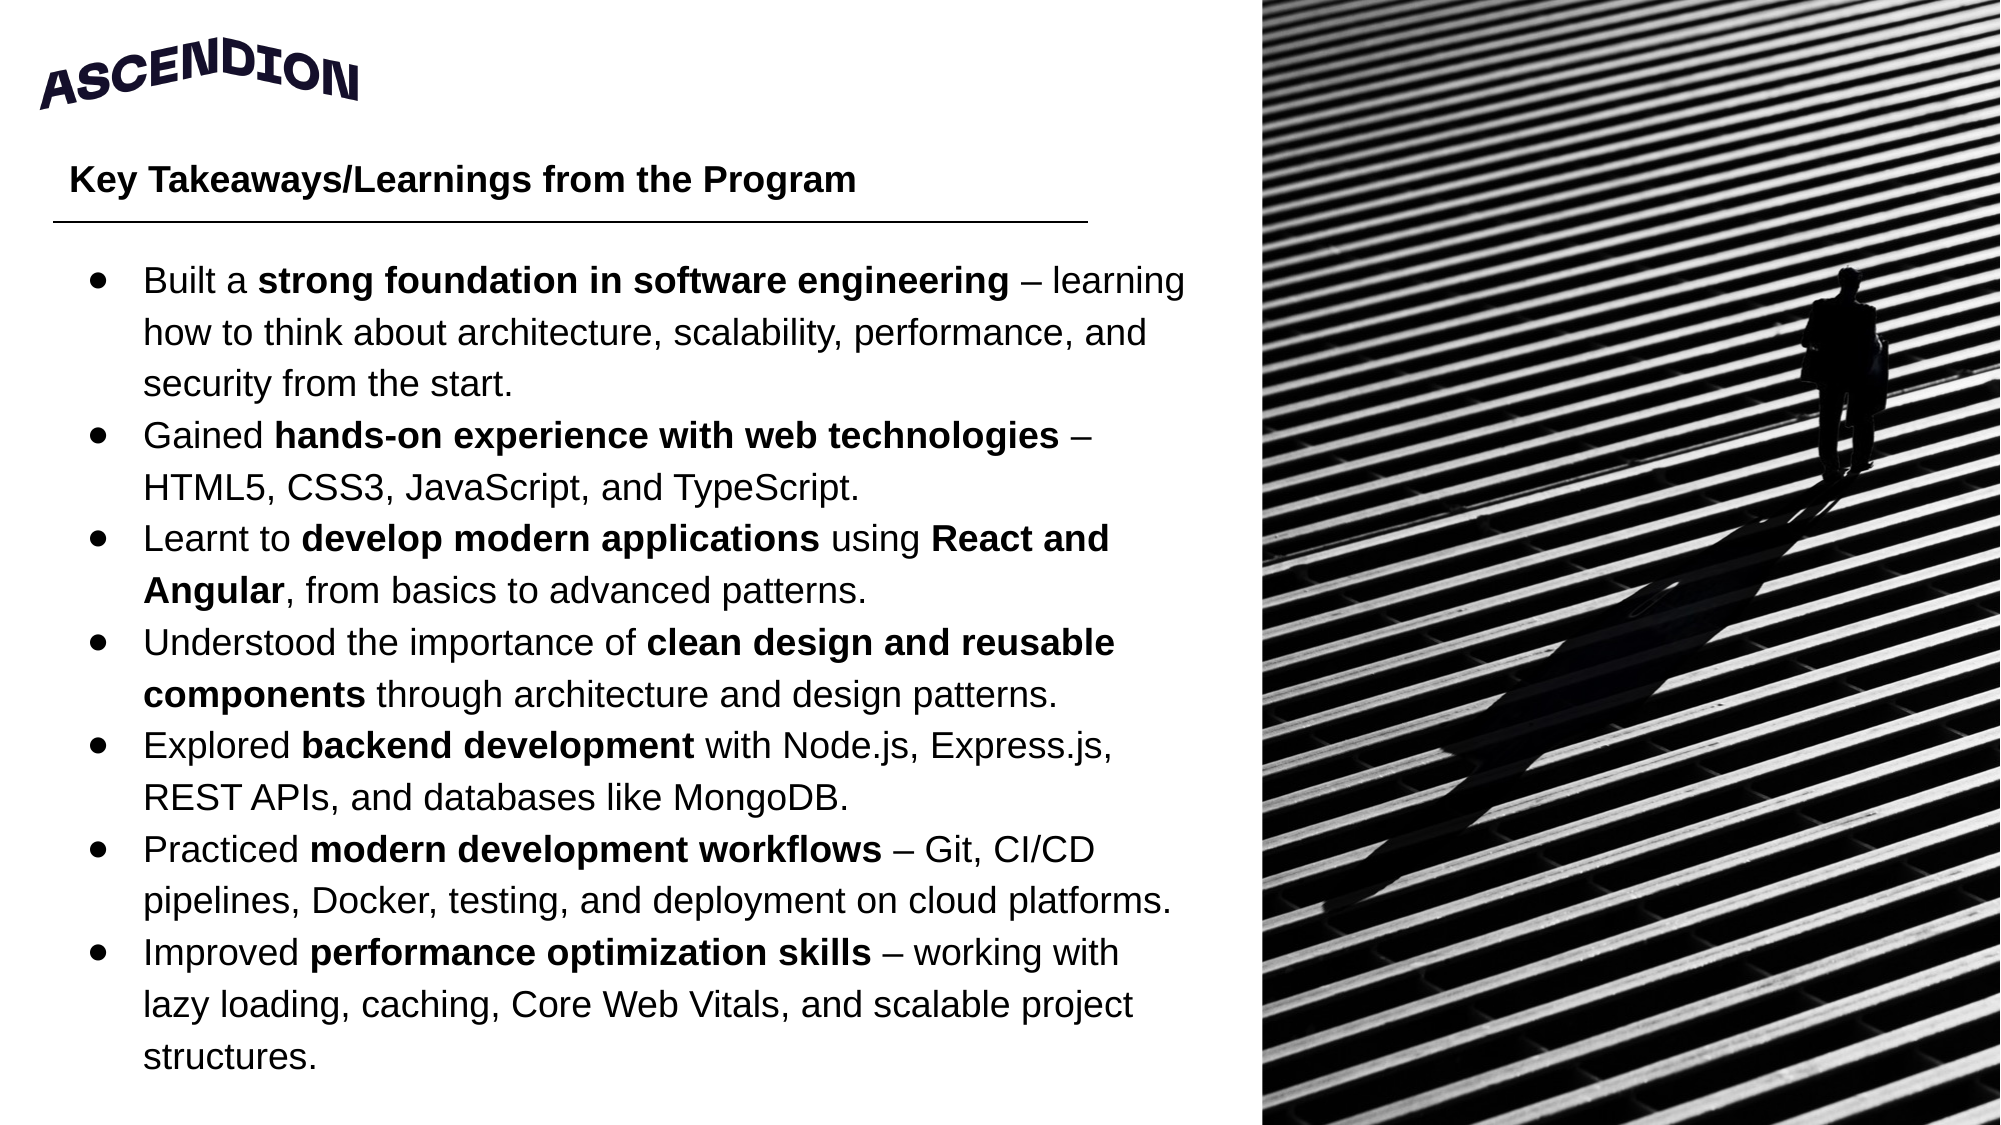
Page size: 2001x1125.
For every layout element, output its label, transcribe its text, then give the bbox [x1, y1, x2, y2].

text_box Key Takeaways/Learnings from the Program [54, 147, 1209, 208]
picture [1, 0, 396, 149]
text_box Built a strong foundation in software engineering – learning how to think about architecture, scalability, performance, and security from the start. Gained hands-on experience with web technologies – HTML5, CSS3, JavaScript, and TypeScript. Learnt to develop modern applications using React and Angular, from basics to advanced patterns. Understood the importance of clean design and reusable components through architecture and design patterns. Explored backend development with Node.js, Express.js, REST APIs, and databases like MongoDB. Practiced modern development workflows – Git, CI/CD pipelines, Docker, testing, and deployment on cloud platforms. Improved performance optimization skills – working with lazy loading, caching, Core Web Vitals, and scalable project structures. [53, 233, 1208, 1079]
picture [1262, 0, 2000, 1125]
